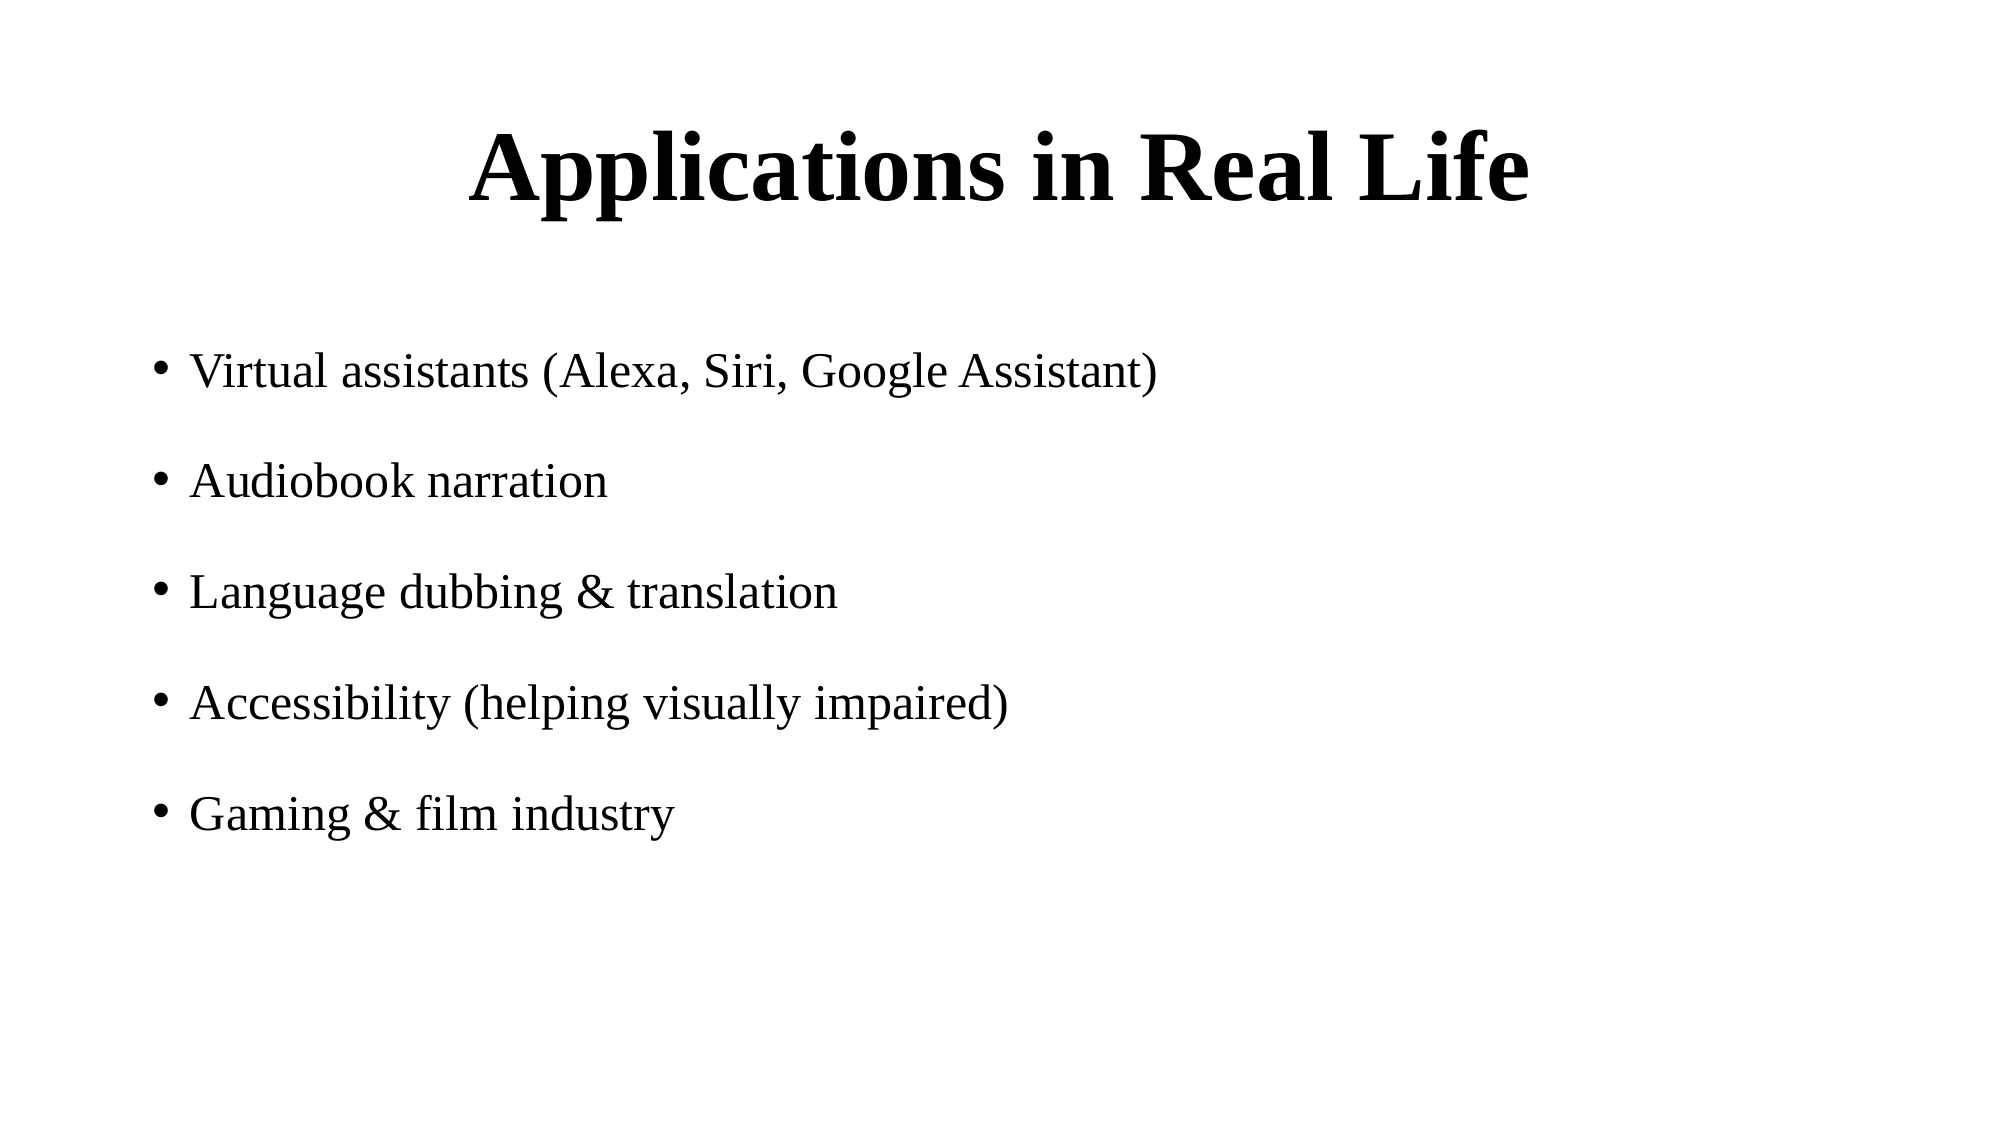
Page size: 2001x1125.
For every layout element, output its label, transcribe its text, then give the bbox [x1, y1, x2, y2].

list Virtual assistants (Alexa, Siri, Google Assistant) Audiobook narration Language dubbing & translation Accessibility (helping visually impaired) Gaming & film industry [137, 299, 1863, 1014]
title Applications in Real Life [137, 59, 1863, 278]
